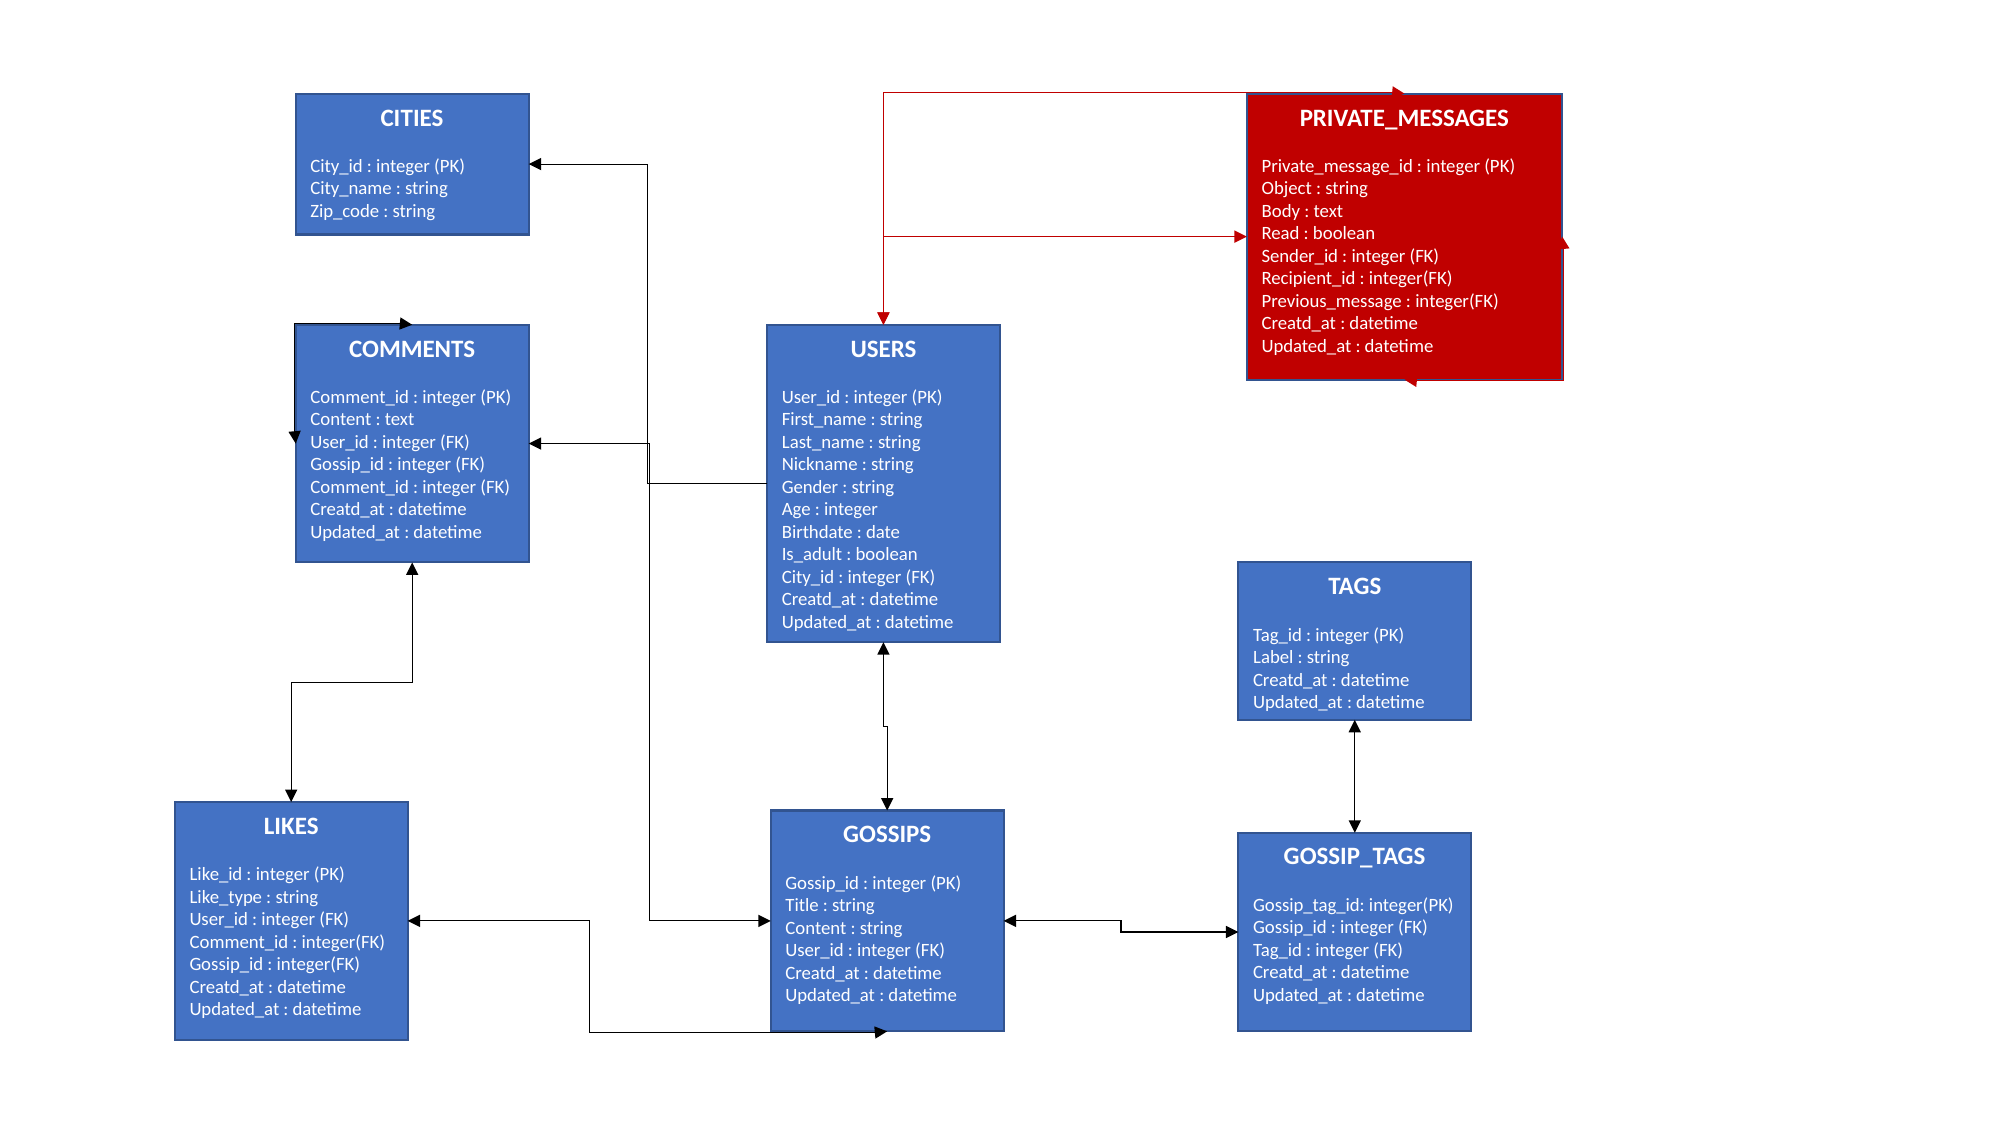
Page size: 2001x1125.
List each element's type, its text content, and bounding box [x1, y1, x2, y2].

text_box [1003, 920, 1239, 932]
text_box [528, 164, 767, 443]
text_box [1411, 229, 1555, 388]
text_box GOSSIP_TAGS Gossip_tag_id: integer(PK) Gossip_id : integer (FK) Tag_id : integer (FK) Creatd_at : datetime Updated_at : datetime [1237, 832, 1472, 1032]
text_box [231, 621, 472, 743]
text_box LIKES Like_id : integer (PK) Like_type : string User_id : integer (FK) Comment_id : integer(FK) Gossip_id : integer(FK) Creatd_at : datetime Updated_at : datetime [174, 801, 409, 1041]
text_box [407, 920, 888, 1032]
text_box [528, 443, 771, 920]
text_box PRIVATE_MESSAGES Private_message_id : integer (PK) Object : string Body : text Read : boolean Sender_id : integer (FK) Recipient_id : integer(FK) Previous_message : integer(FK) Creatd_at : datetime Updated_at : datetime [1260, 93, 1563, 381]
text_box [883, 236, 1247, 325]
text_box GOSSIPS Gossip_id : integer (PK) Title : string Content : string User_id : integer (FK) Creatd_at : datetime Updated_at : datetime [771, 809, 1005, 1032]
text_box COMMENTS Comment_id : integer (PK) Content : text User_id : integer (FK) Gossip_id : integer (FK) Comment_id : integer (FK) Creatd_at : datetime Updated_at : datetime [295, 324, 528, 563]
text_box USERS User_id : integer (PK) First_name : string Last_name : string Nickname : string Gender : string Age : integer Birthdate : date Is_adult : boolean City_id : integer (FK) Creatd_at : datetime Updated_at : datetime [767, 324, 1001, 643]
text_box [295, 324, 413, 444]
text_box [1028, 0, 1260, 470]
text_box TAGS Tag_id : integer (PK) Label : string Creatd_at : datetime Updated_at : datetime [1237, 561, 1472, 721]
text_box CITIES City_id : integer (PK) City_name : string Zip_code : string [295, 93, 530, 236]
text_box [801, 724, 970, 729]
